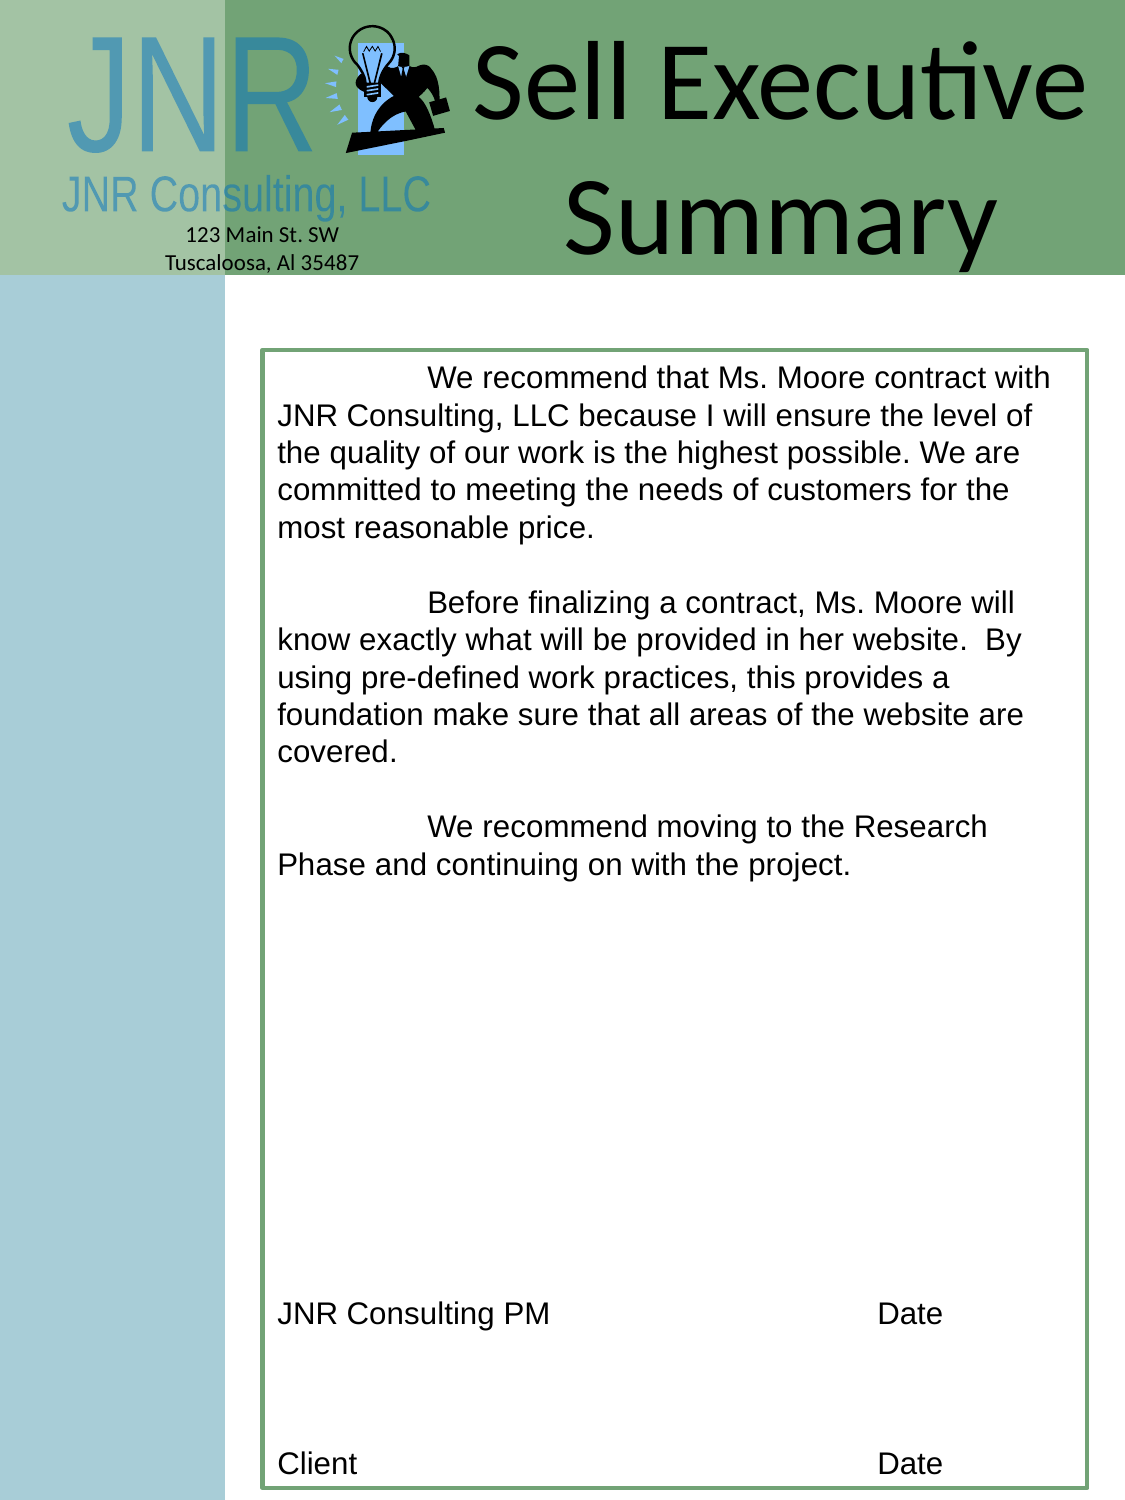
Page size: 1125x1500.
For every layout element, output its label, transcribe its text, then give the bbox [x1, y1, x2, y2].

slide_number 17 [800, 1420, 1063, 1500]
text_box We recommend that Ms. Moore contract with JNR Consulting, LLC because I will ensure the level of the quality of our work is the highest possible. We are committed to meeting the needs of customers for the most reasonable price. Before finalizing a contract, Ms. Moore will know exactly what will be provided in her website. By using pre-defined work practices, this provides a foundation make sure that all areas of the website are covered. We recommend moving to the Research Phase and continuing on with the project. JNR Consulting PM Date Client Date [260, 348, 1089, 1490]
text_box Sell Executive Summary [437, 0, 1125, 285]
